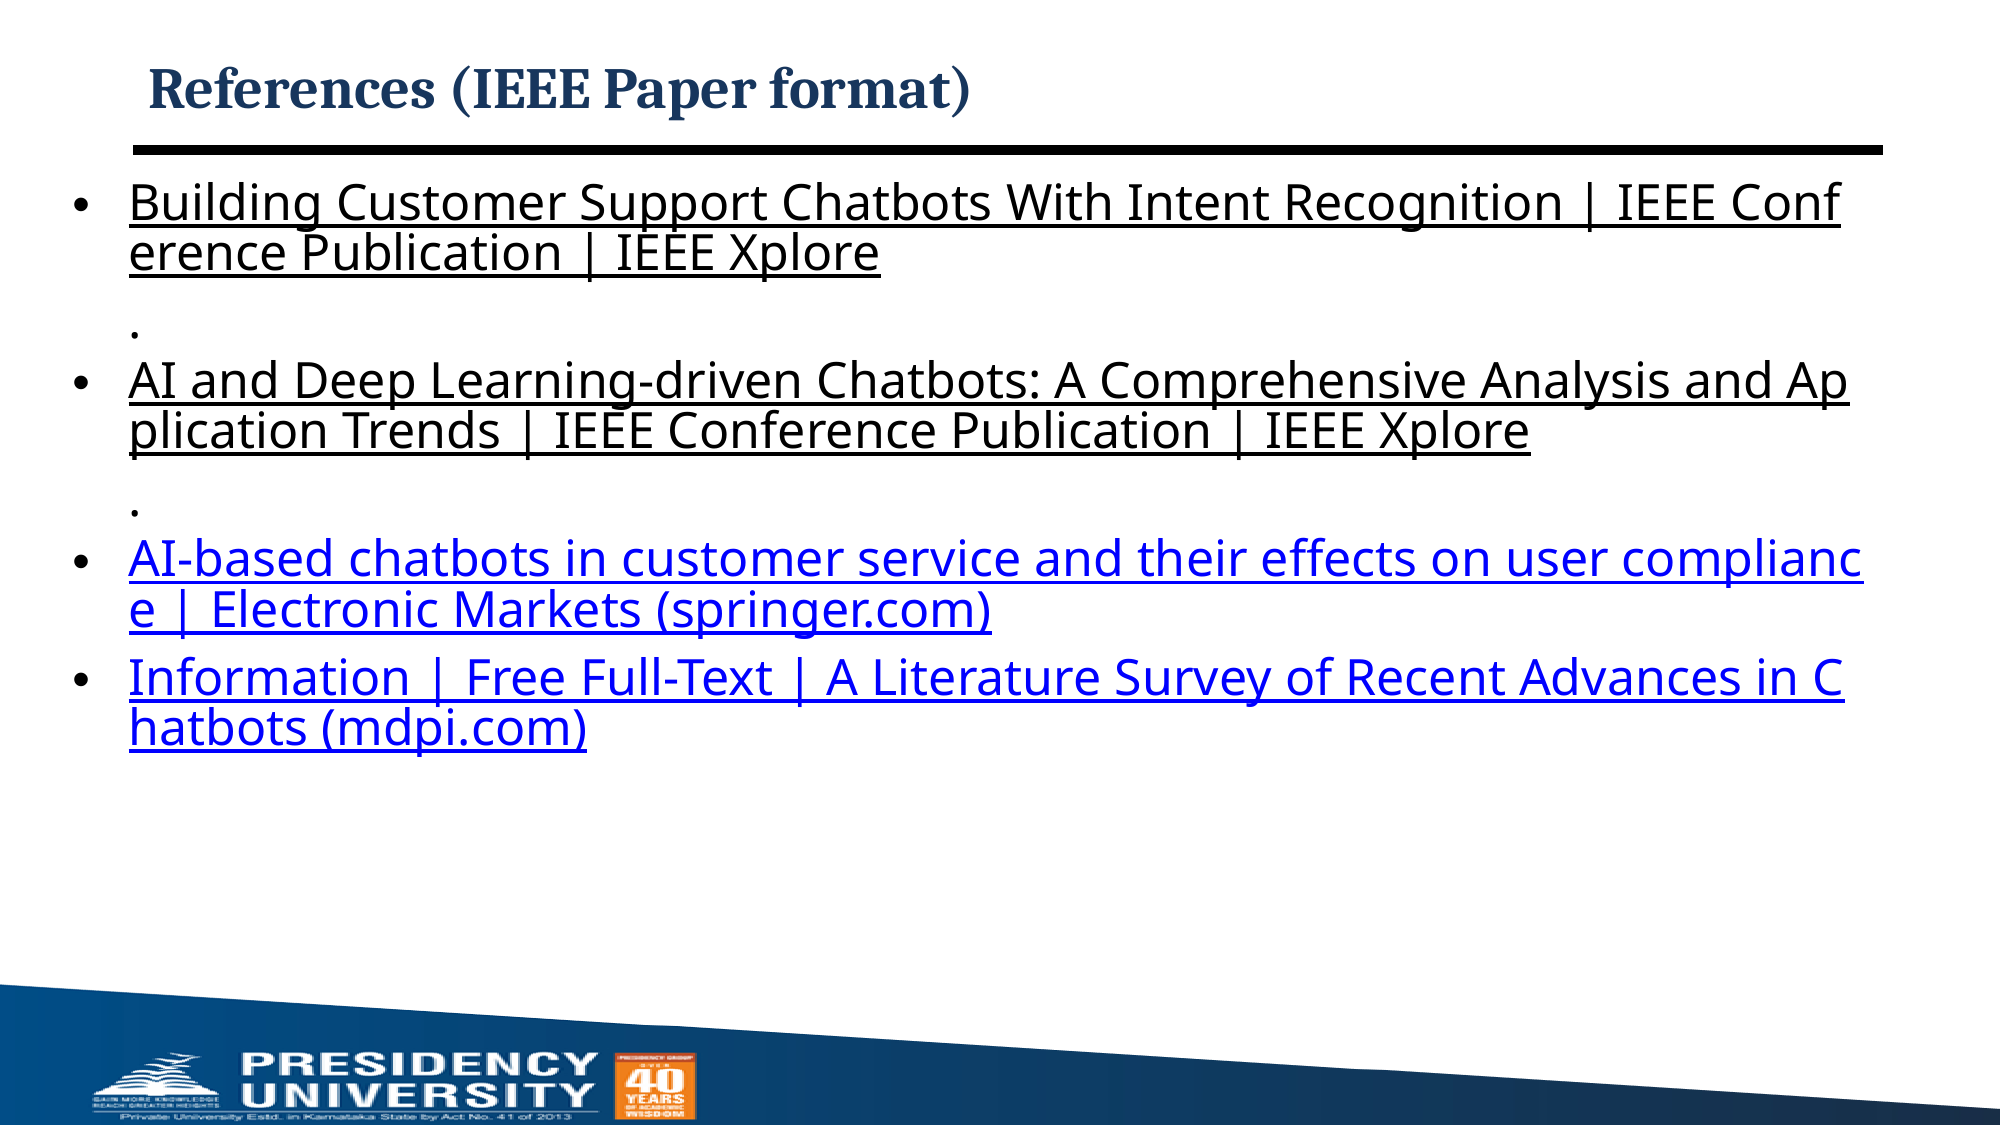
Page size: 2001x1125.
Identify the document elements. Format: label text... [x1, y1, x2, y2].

picture [0, 982, 2000, 1125]
title References (IEEE Paper format) [133, 45, 1884, 125]
list Building Customer Support Chatbots With Intent Recognition | IEEE Conference Publication | IEEE Xplore. AI and Deep Learning-driven Chatbots: A Comprehensive Analysis and Application Trends | IEEE Conference Publication | IEEE Xplore. AI-based chatbots in customer service and their effects on user compliance | Electronic Markets (springer.com) Information | Free Full-Text | A Literature Survey of Recent Advances in Chatbots (mdpi.com) [32, 162, 1884, 1000]
